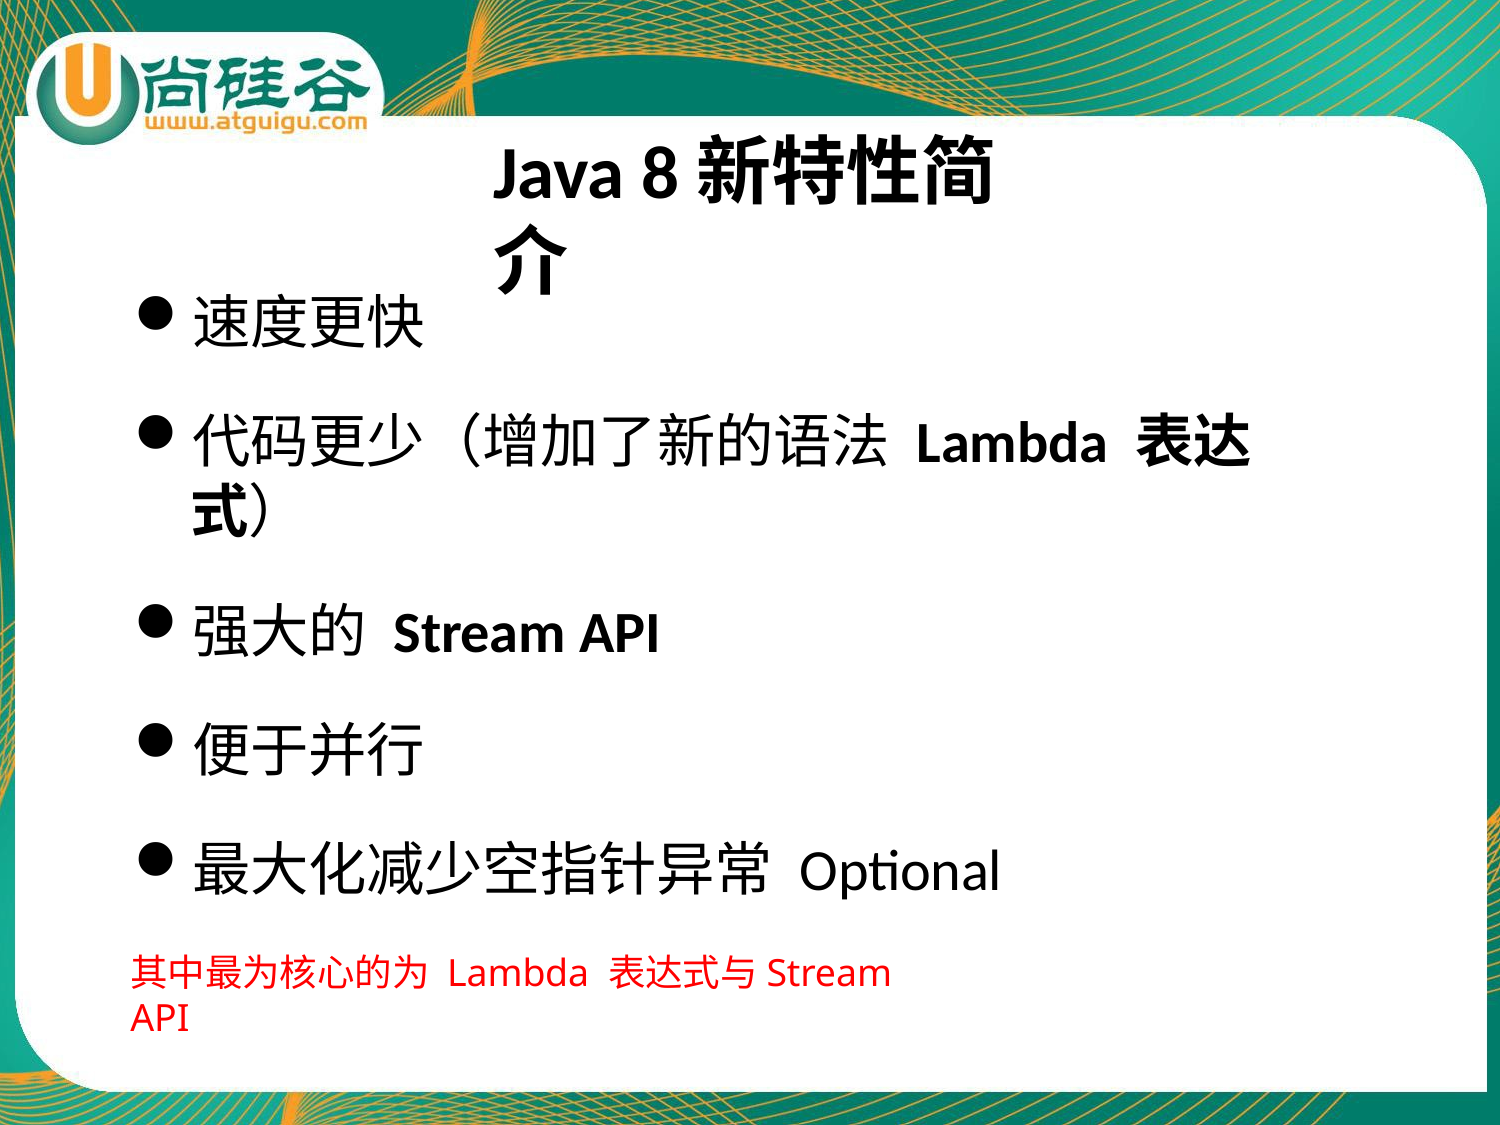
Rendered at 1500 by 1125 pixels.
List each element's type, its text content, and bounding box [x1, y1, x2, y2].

picture [0, 0, 1500, 1125]
text_box 其中最为核心的为 Lambda 表达式与Stream API [128, 947, 921, 1040]
title Java 8新特性简介 [491, 121, 1060, 283]
text_box 速度更快 代码更少（增加了新的语法 Lambda 表达式） 强大的 Stream API 便于并行 最大化减少空指针异常 Optional [131, 283, 1346, 902]
